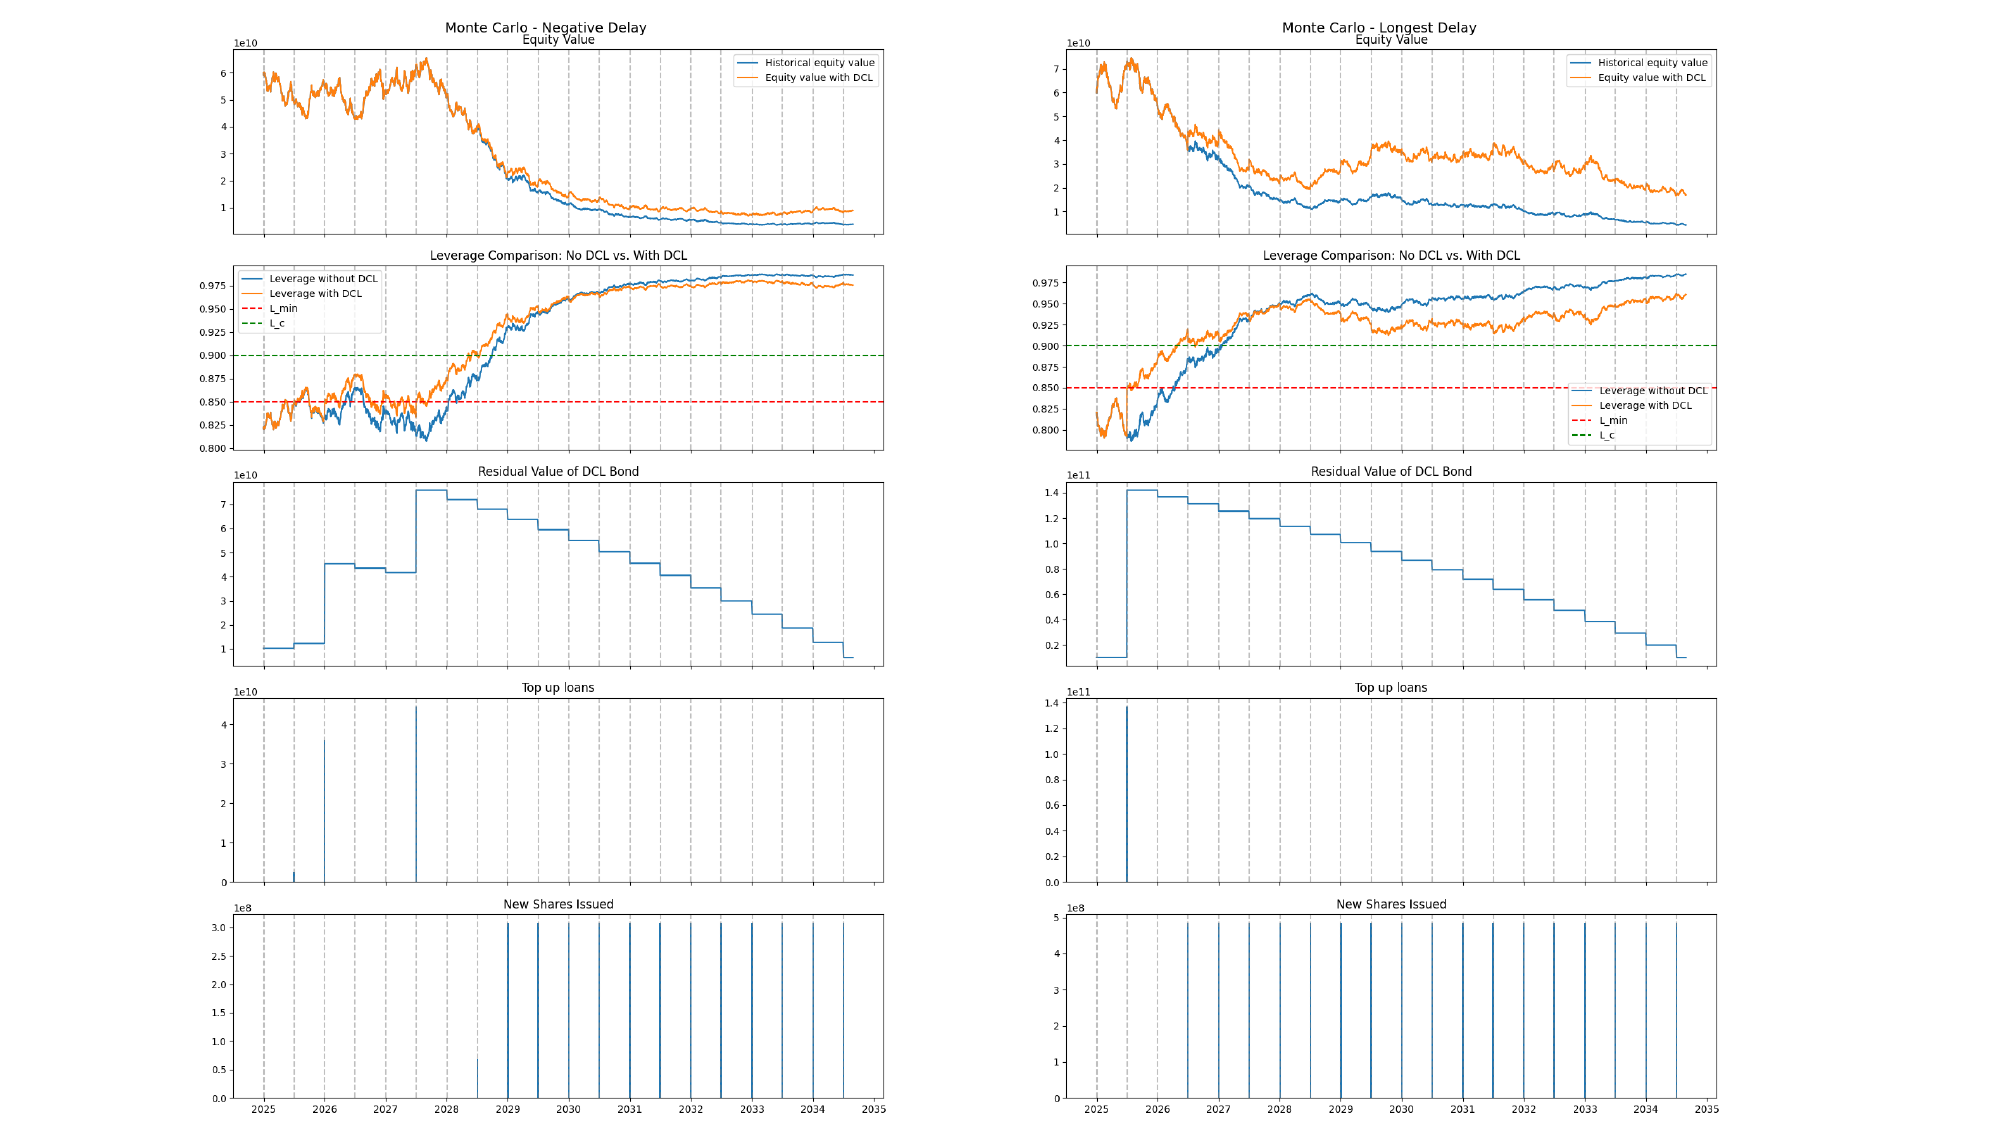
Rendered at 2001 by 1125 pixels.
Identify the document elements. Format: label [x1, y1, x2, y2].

list [1027, 0, 1732, 1125]
picture [193, 0, 898, 1125]
